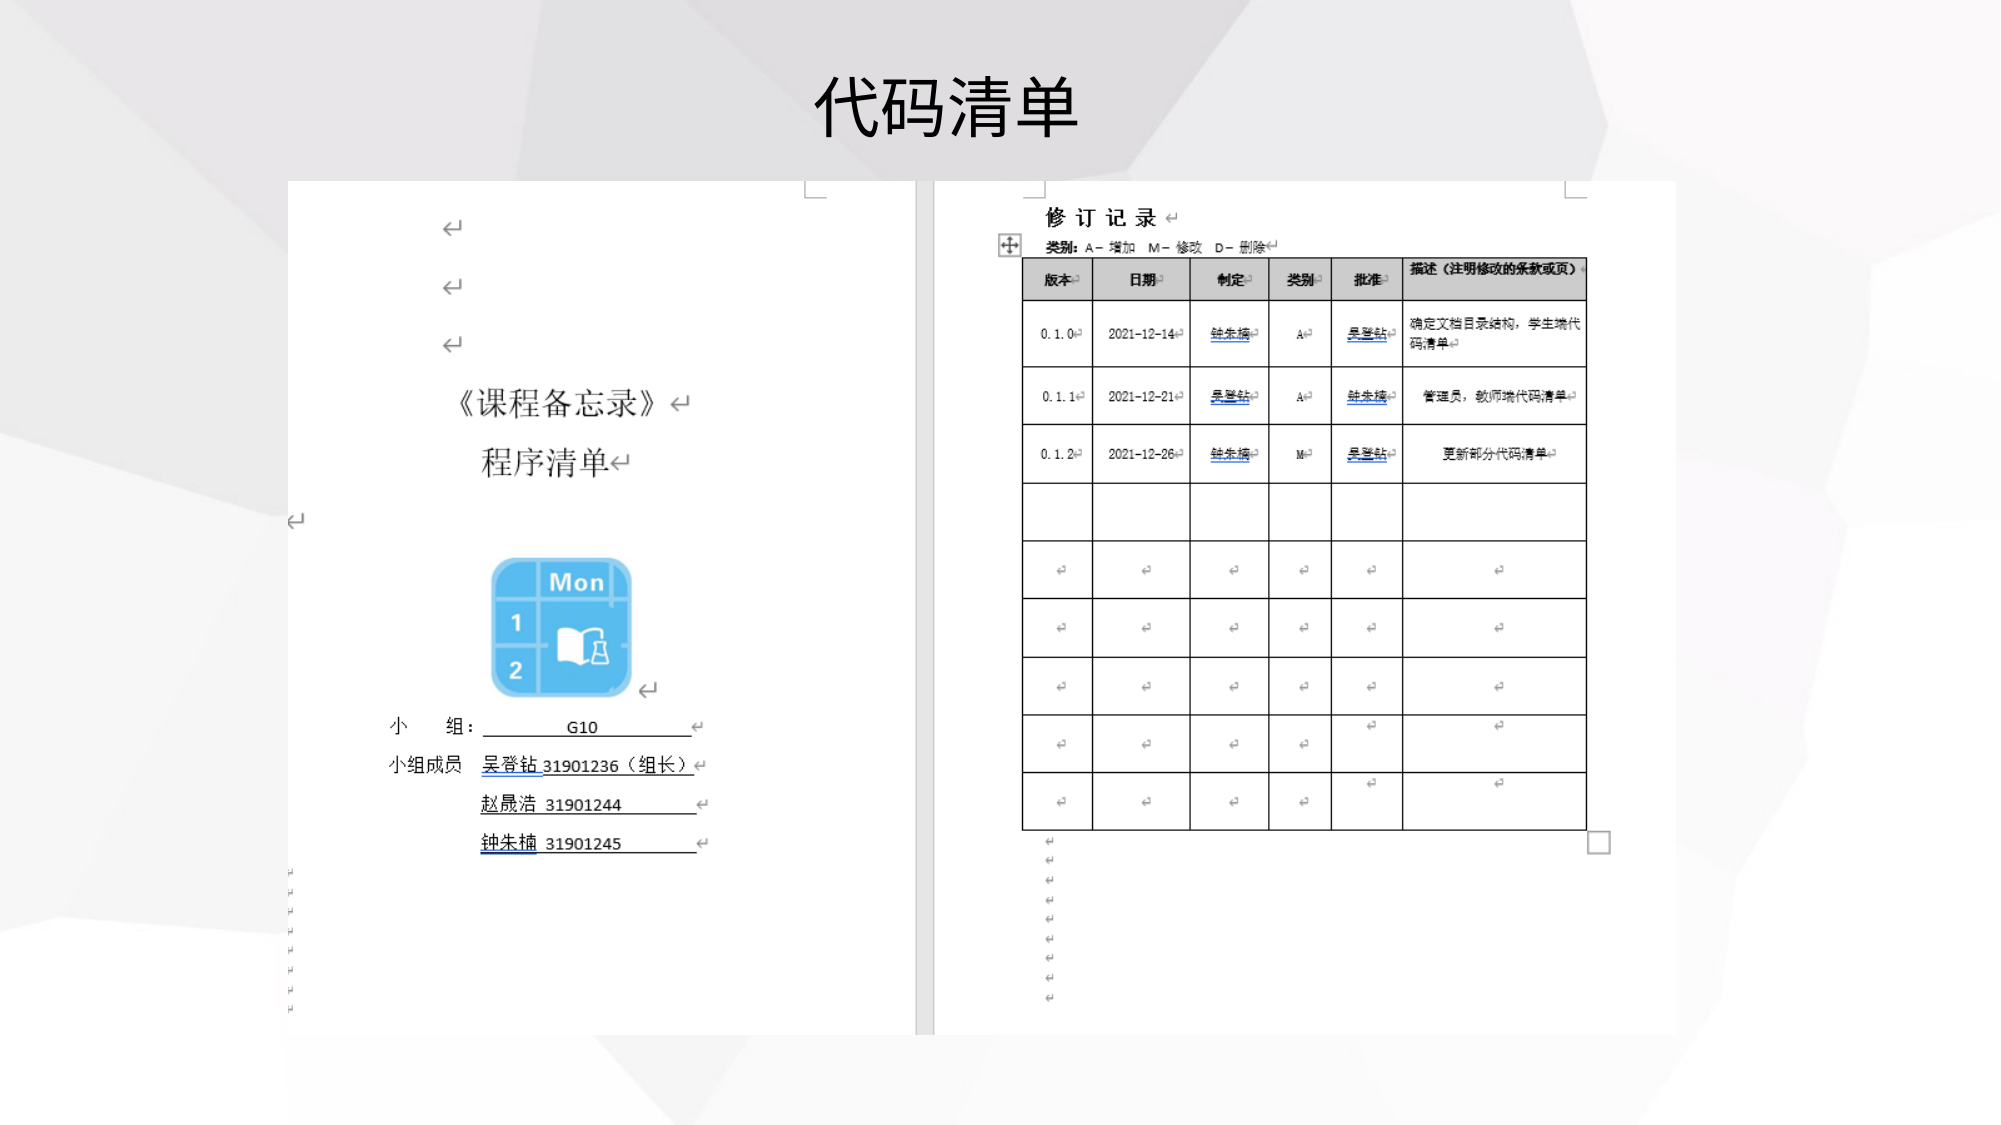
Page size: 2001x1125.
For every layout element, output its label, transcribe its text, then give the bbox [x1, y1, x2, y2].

picture [0, 0, 2001, 1125]
text_box 代码清单 [798, 58, 1096, 154]
